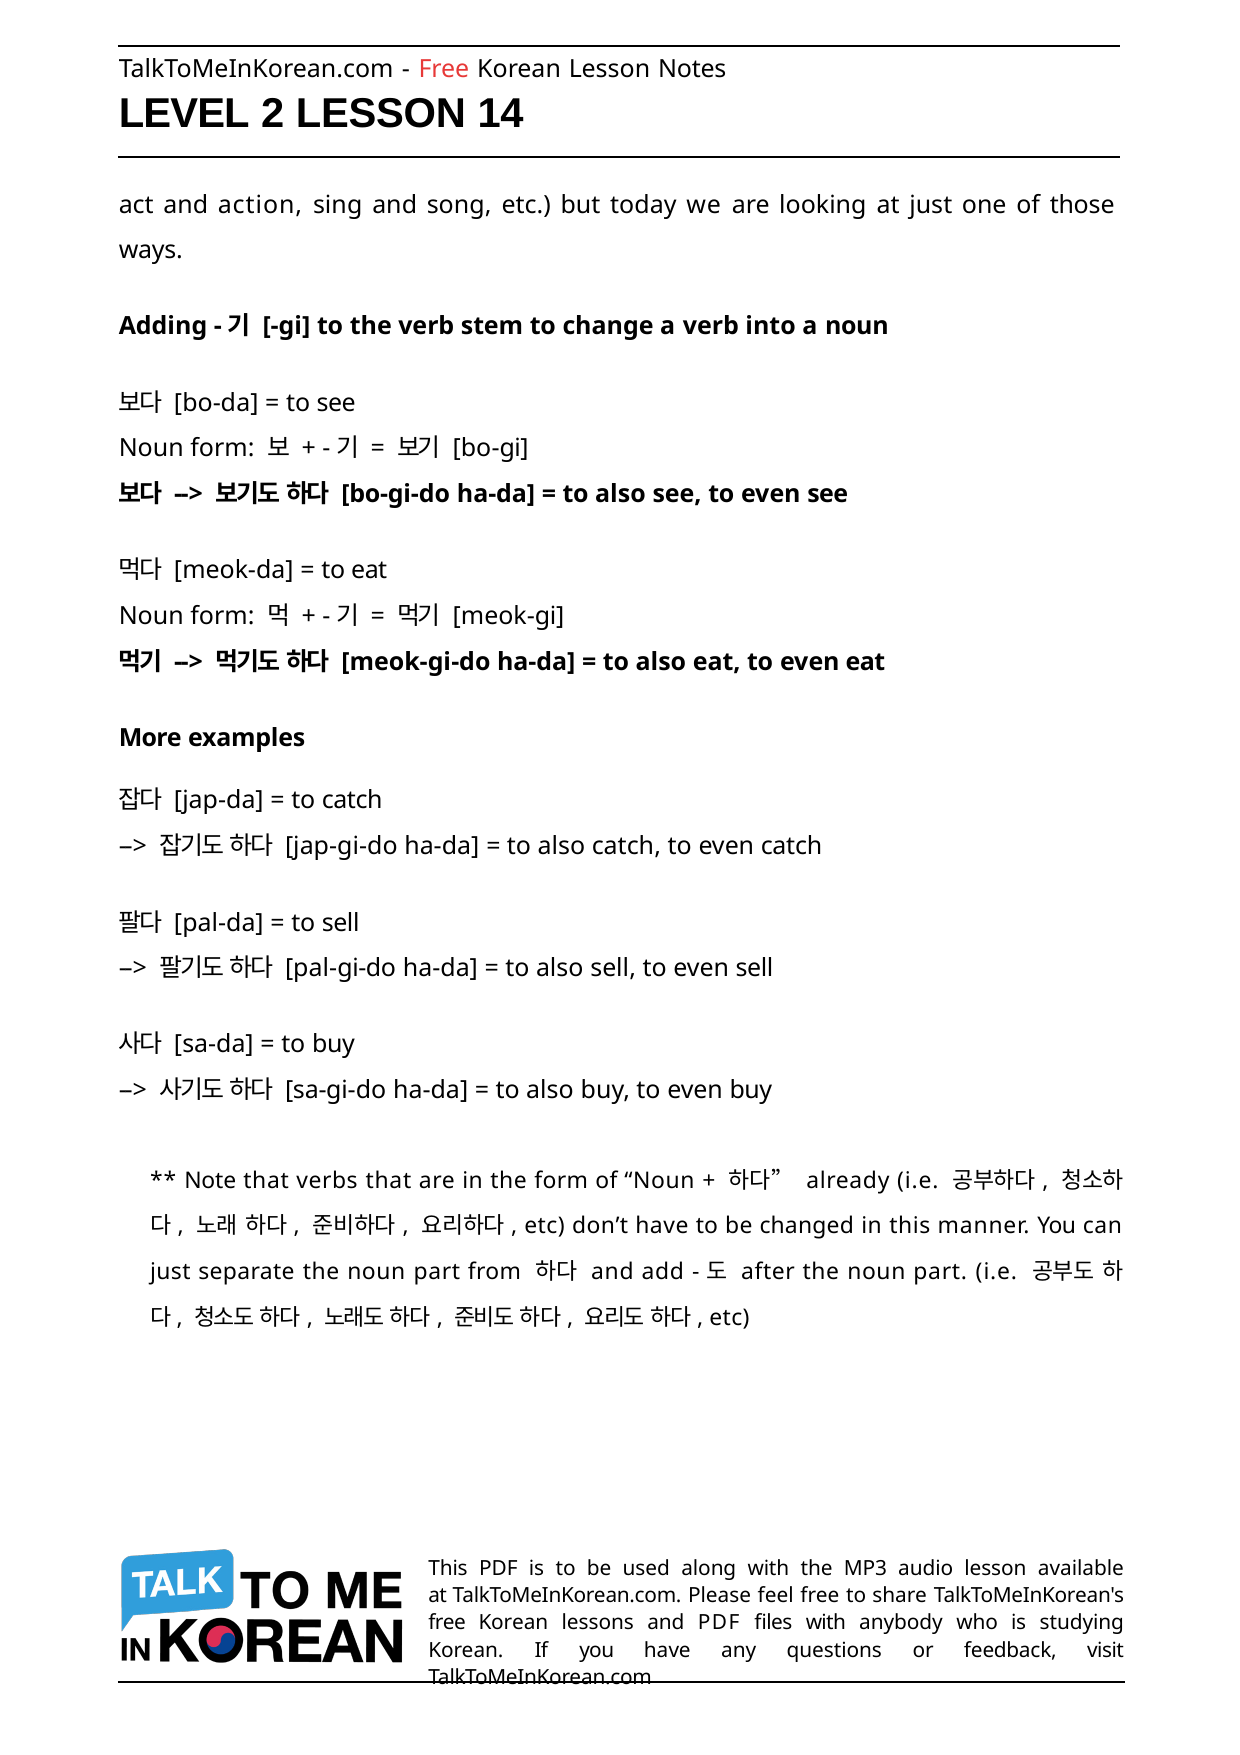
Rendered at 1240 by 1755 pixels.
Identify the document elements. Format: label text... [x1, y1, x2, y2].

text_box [117, 1546, 1126, 1684]
text_box TalkToMeInKorean.com - Free Korean Lesson Notes LEVEL 2 LESSON 14 act and action, sing and song, etc.) but today we are looking at just one of those ways. Adding -기 [-gi] to the verb stem to change a verb into a noun 보다 [bo-da] = to see Noun form: 보 + -기 = 보기 [bo-gi] 보다 --> 보기도 하다 [bo-gi-do ha-da] = to also see, to even see 먹다 [meok-da] = to eat Noun form: 먹 + -기 = 먹기 [meok-gi] 먹기 --> 먹기도 하다 [meok-gi-do ha-da] = to also eat, to even eat More examples 잡다 [jap-da] = to catch --> 잡기도 하다 [jap-gi-do ha-da] = to also catch, to even catch 팔다 [pal-da] = to sell --> 팔기도 하다 [pal-gi-do ha-da] = to also sell, to even sell 사다 [sa-da] = to buy --> 사기도 하다 [sa-gi-do ha-da] = to also buy, to even buy ** Note that verbs that are in the form of “Noun + 하다” already (i.e. 공부하다, 청소하다, 노래 하다, 준비하다, 요리하다, etc) don’t have to be changed in this manner. You can just separate the noun part from 하다 and add -도 after the noun part. (i.e. 공부도 하다, 청소도 하다, 노래도 하다, 준비도 하다, 요리도 하다, etc) [116, 49, 1124, 1331]
